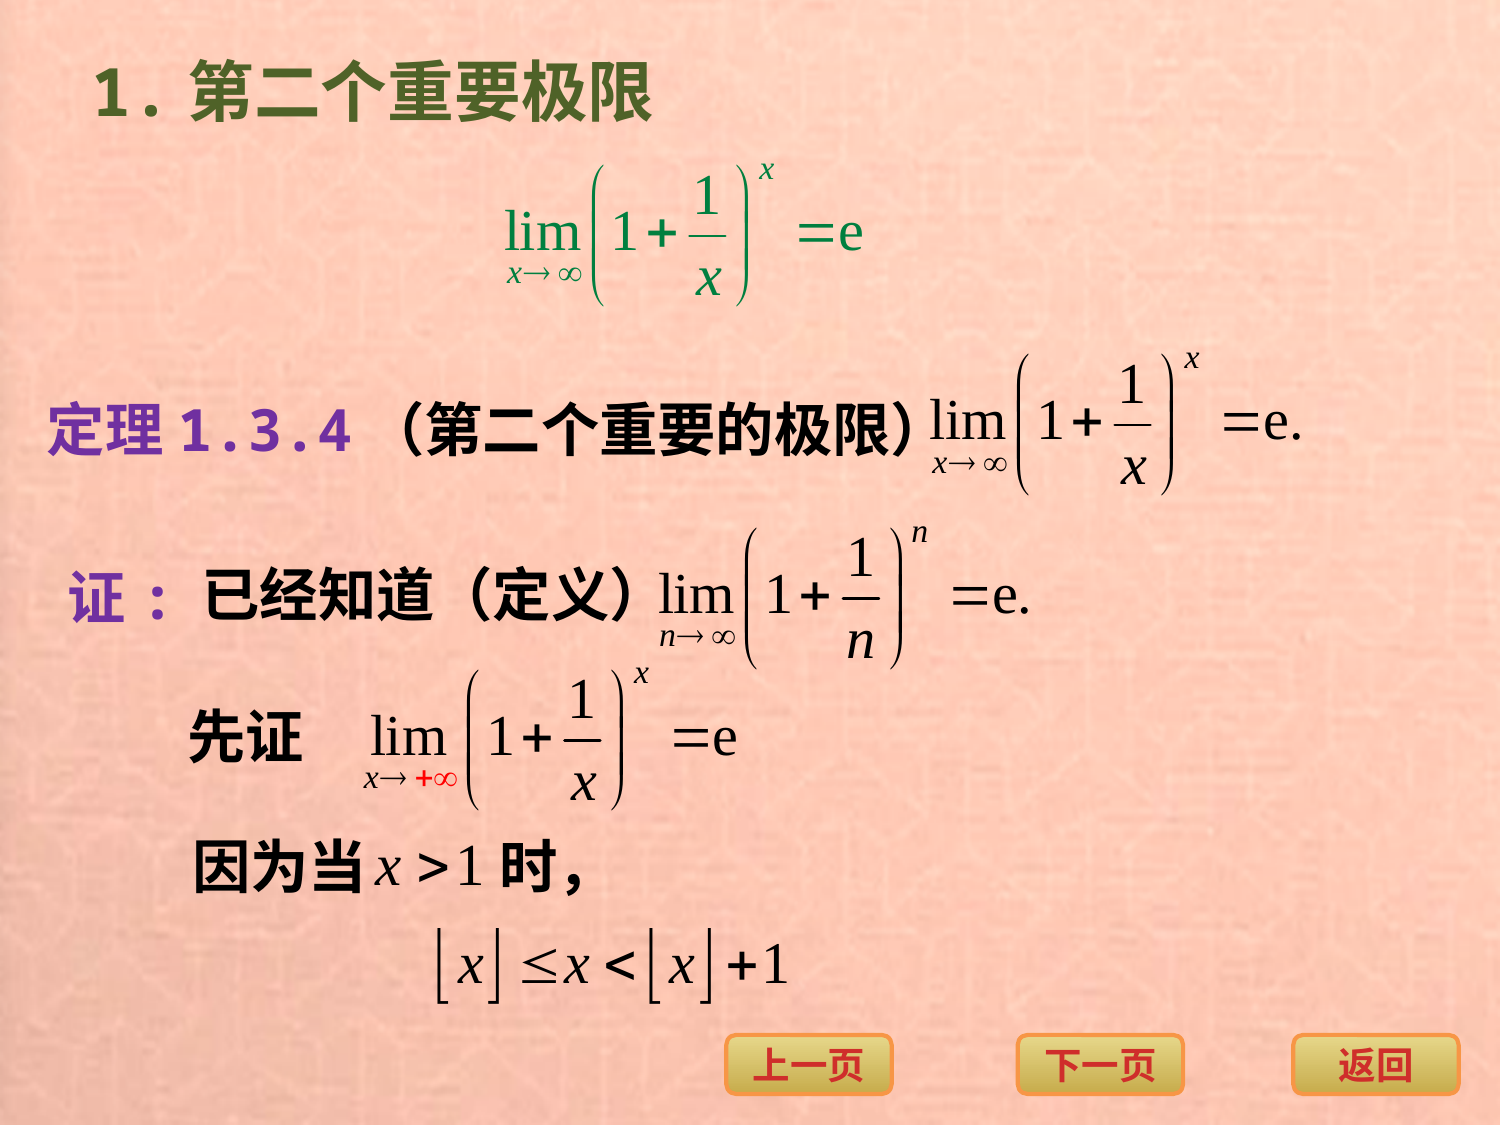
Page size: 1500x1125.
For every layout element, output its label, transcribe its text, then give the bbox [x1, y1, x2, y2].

picture [0, 1, 1500, 1125]
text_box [433, 928, 804, 1010]
text_box 先证 [172, 692, 319, 778]
text_box 时， [484, 826, 631, 908]
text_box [358, 653, 760, 818]
text_box 因为当 [177, 822, 383, 908]
text_box 1.第二个重要极限 [76, 42, 890, 138]
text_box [655, 511, 1033, 676]
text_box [369, 838, 484, 892]
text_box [926, 337, 1305, 502]
text_box 定理1.3.4（第二个重要的极限） [32, 385, 921, 471]
text_box 证: [53, 553, 203, 639]
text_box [501, 148, 867, 313]
text_box 已经知道（定义） [186, 550, 650, 636]
